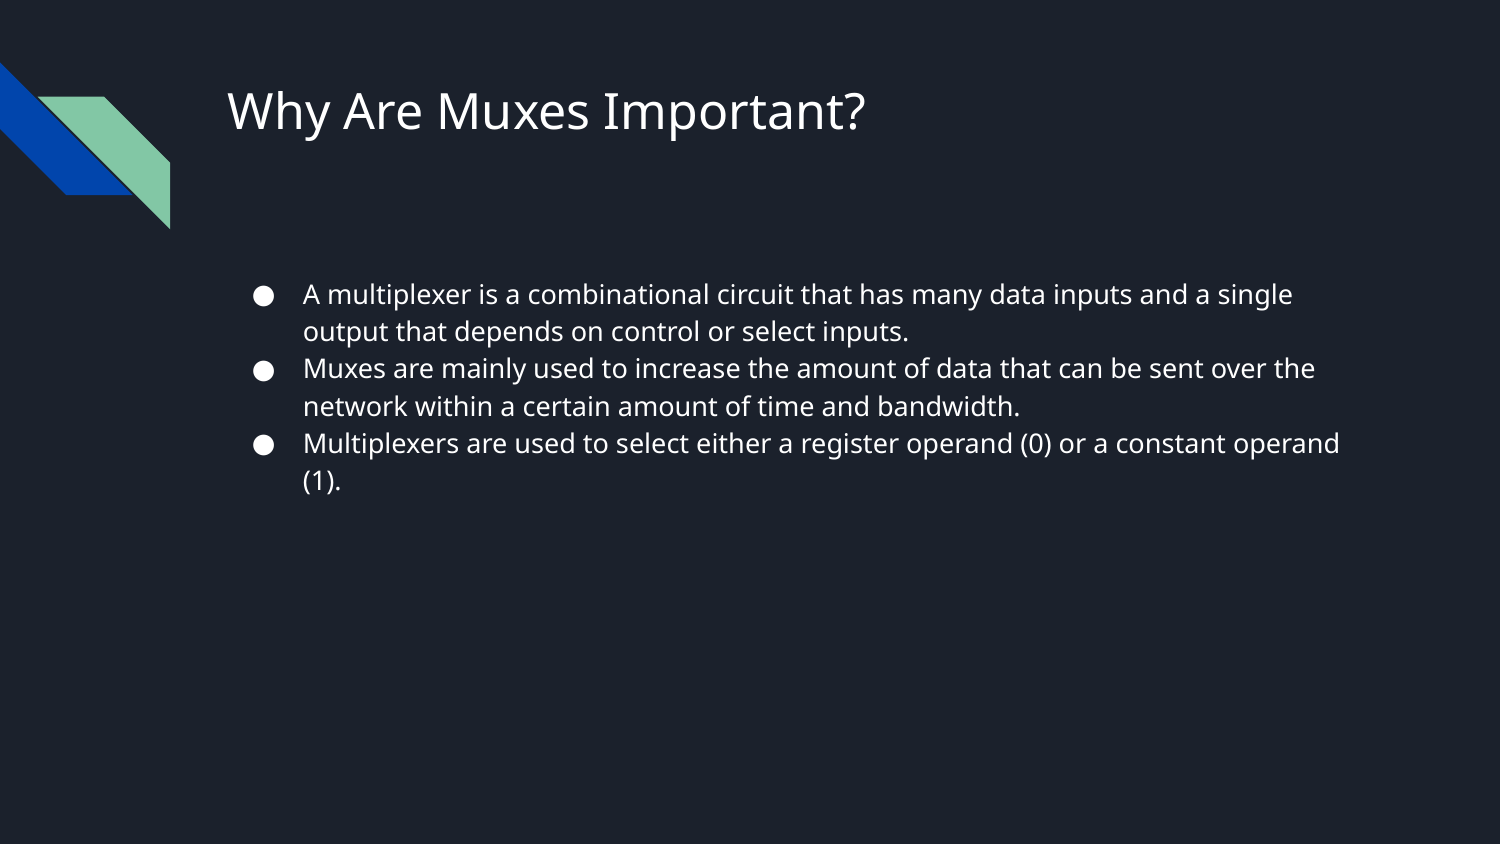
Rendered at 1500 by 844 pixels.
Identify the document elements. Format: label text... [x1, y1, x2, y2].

title Why Are Muxes Important? [212, 64, 1368, 215]
list A multiplexer is a combinational circuit that has many data inputs and a single output that depends on control or select inputs. Muxes are mainly used to increase the amount of data that can be sent over the network within a certain amount of time and bandwidth. Multiplexers are used to select either a register operand (0) or a constant operand (1). [212, 257, 1368, 735]
